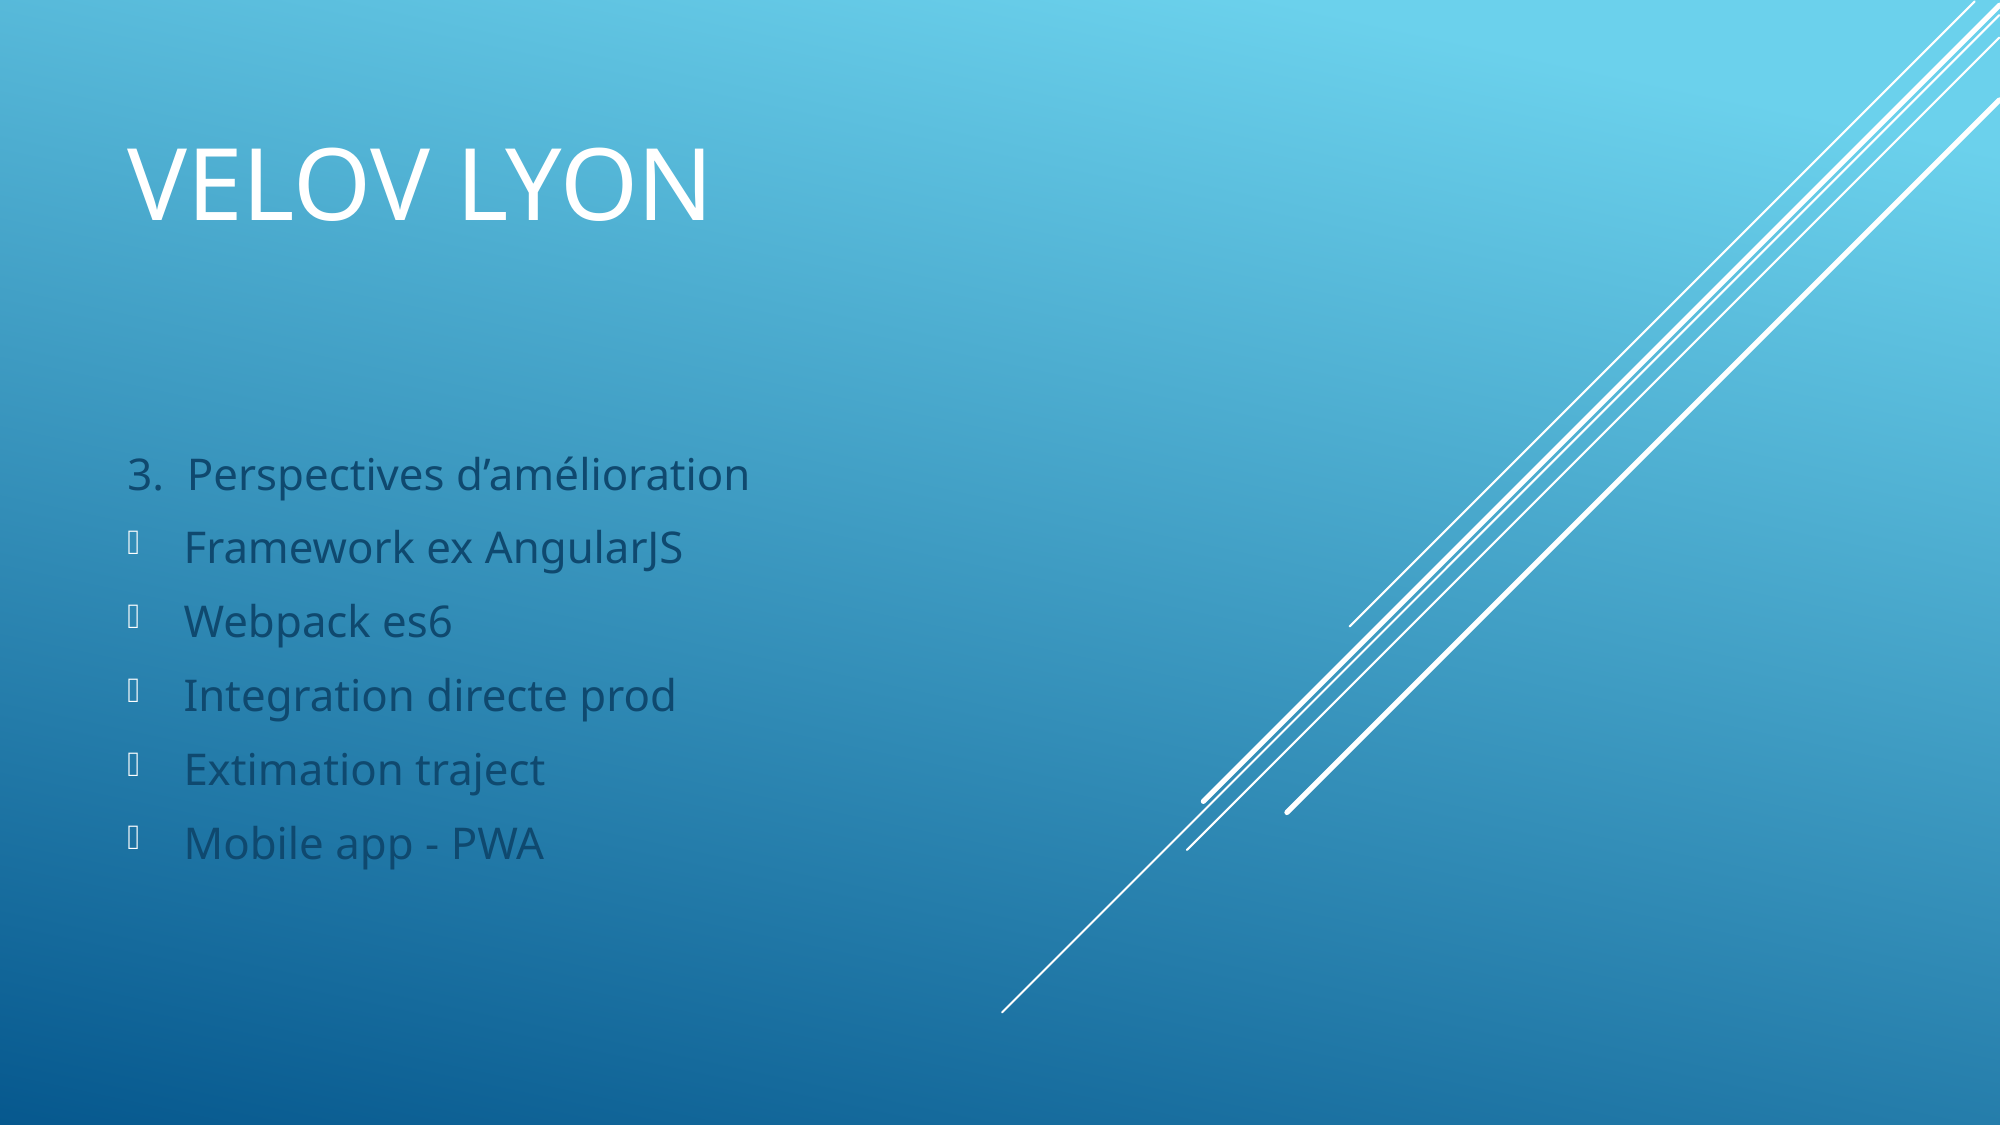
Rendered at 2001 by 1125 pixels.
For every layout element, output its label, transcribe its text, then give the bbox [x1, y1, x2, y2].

subtitle 3. Perspectives d’amélioration Framework ex AngularJS Webpack es6 Integration directe prod Extimation traject Mobile app - PWA [112, 439, 1718, 1088]
title VELOv lyon [112, 112, 1425, 248]
